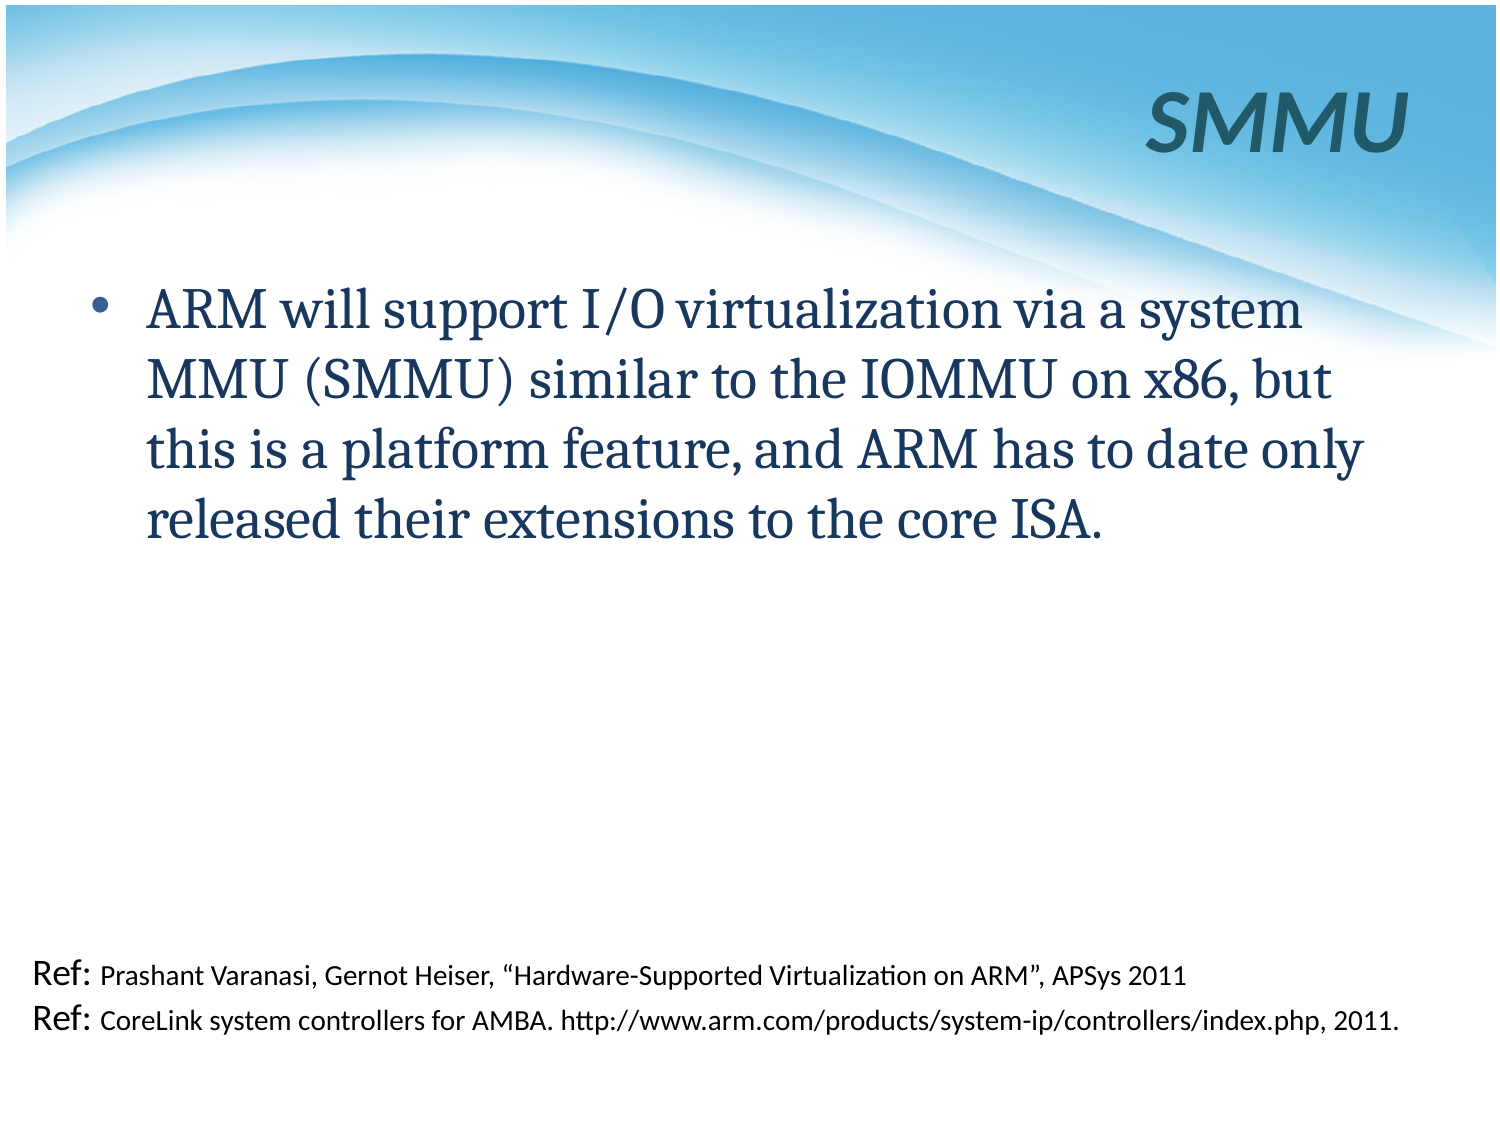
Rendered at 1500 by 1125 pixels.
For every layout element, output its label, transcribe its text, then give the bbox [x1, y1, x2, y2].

list ARM will support I/O virtualization via a system MMU (SMMU) similar to the IOMMU on x86, but this is a platform feature, and ARM has to date only released their extensions to the core ISA. [75, 262, 1425, 940]
title SMMU [75, 45, 1425, 188]
text_box Ref: Prashant Varanasi, Gernot Heiser, “Hardware-Supported Virtualization on ARM”, APSys 2011 Ref: CoreLink system controllers for AMBA. http://www.arm.com/products/system-ip/controllers/index.php, 2011. [17, 940, 1483, 1046]
picture [0, 0, 1500, 1125]
